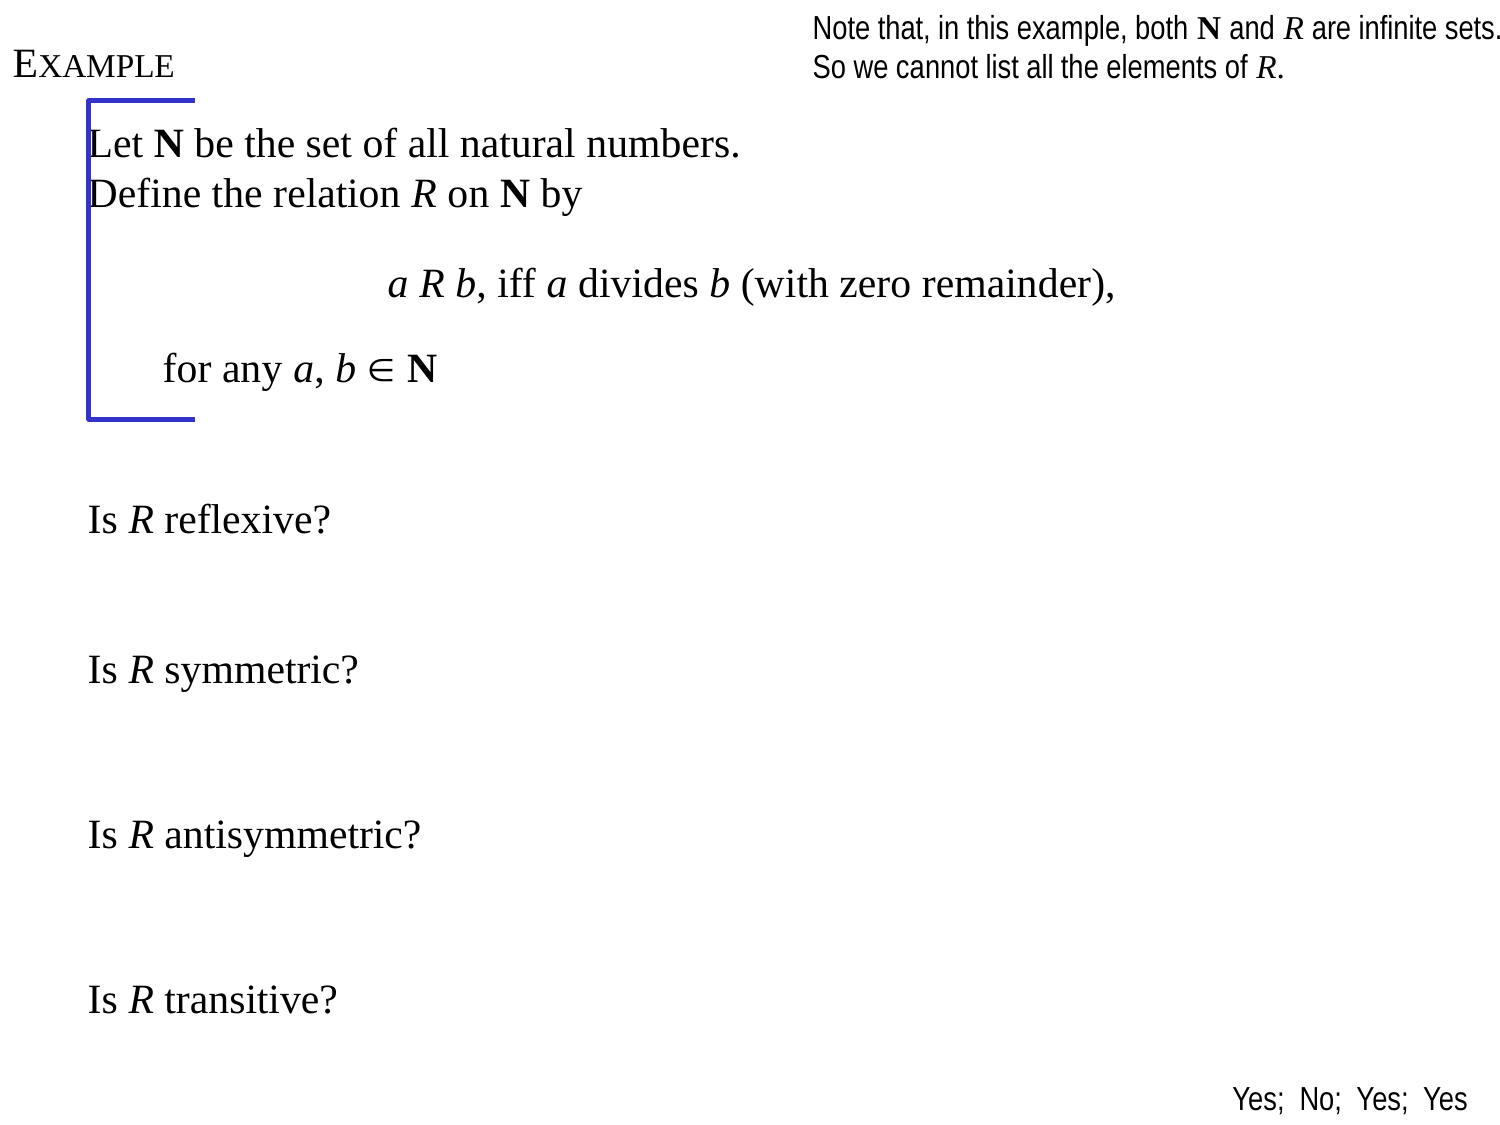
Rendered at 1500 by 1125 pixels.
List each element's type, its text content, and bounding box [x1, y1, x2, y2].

text_box Yes; No; Yes; Yes [1217, 1069, 1484, 1125]
text_box EXAMPLE Let N be the set of all natural numbers. Define the relation R on N by a R b, iff a divides b (with zero remainder), for any a, b  N Is R reflexive? Is R symmetric? Is R antisymmetric? Is R transitive? [0, 28, 1131, 1094]
text_box [88, 100, 196, 420]
text_box Note that, in this example, both N and R are infinite sets. So we cannot list all the elements of R. [797, 0, 1500, 93]
